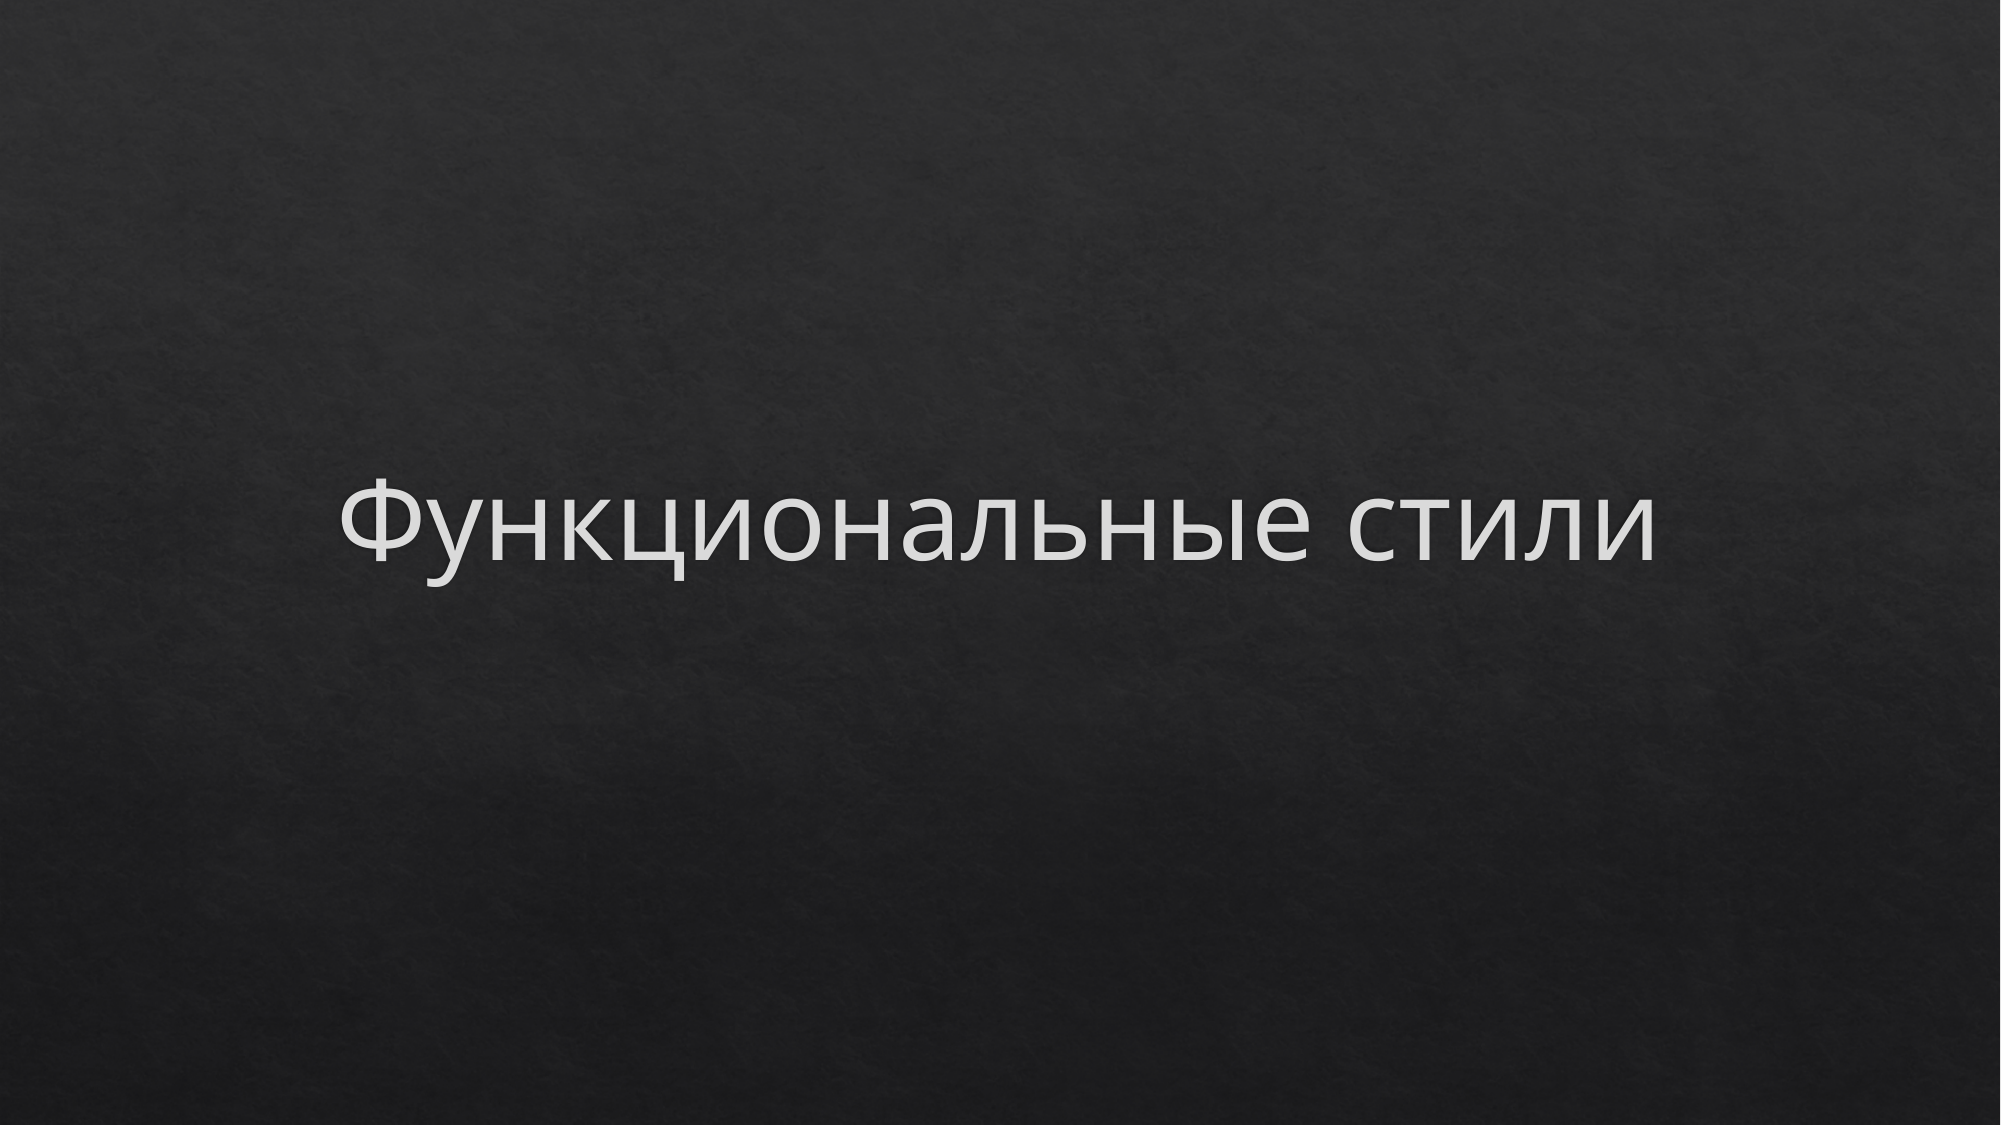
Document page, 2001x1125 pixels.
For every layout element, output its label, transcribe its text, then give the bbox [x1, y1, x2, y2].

title Функциональные стили [224, 290, 1774, 591]
